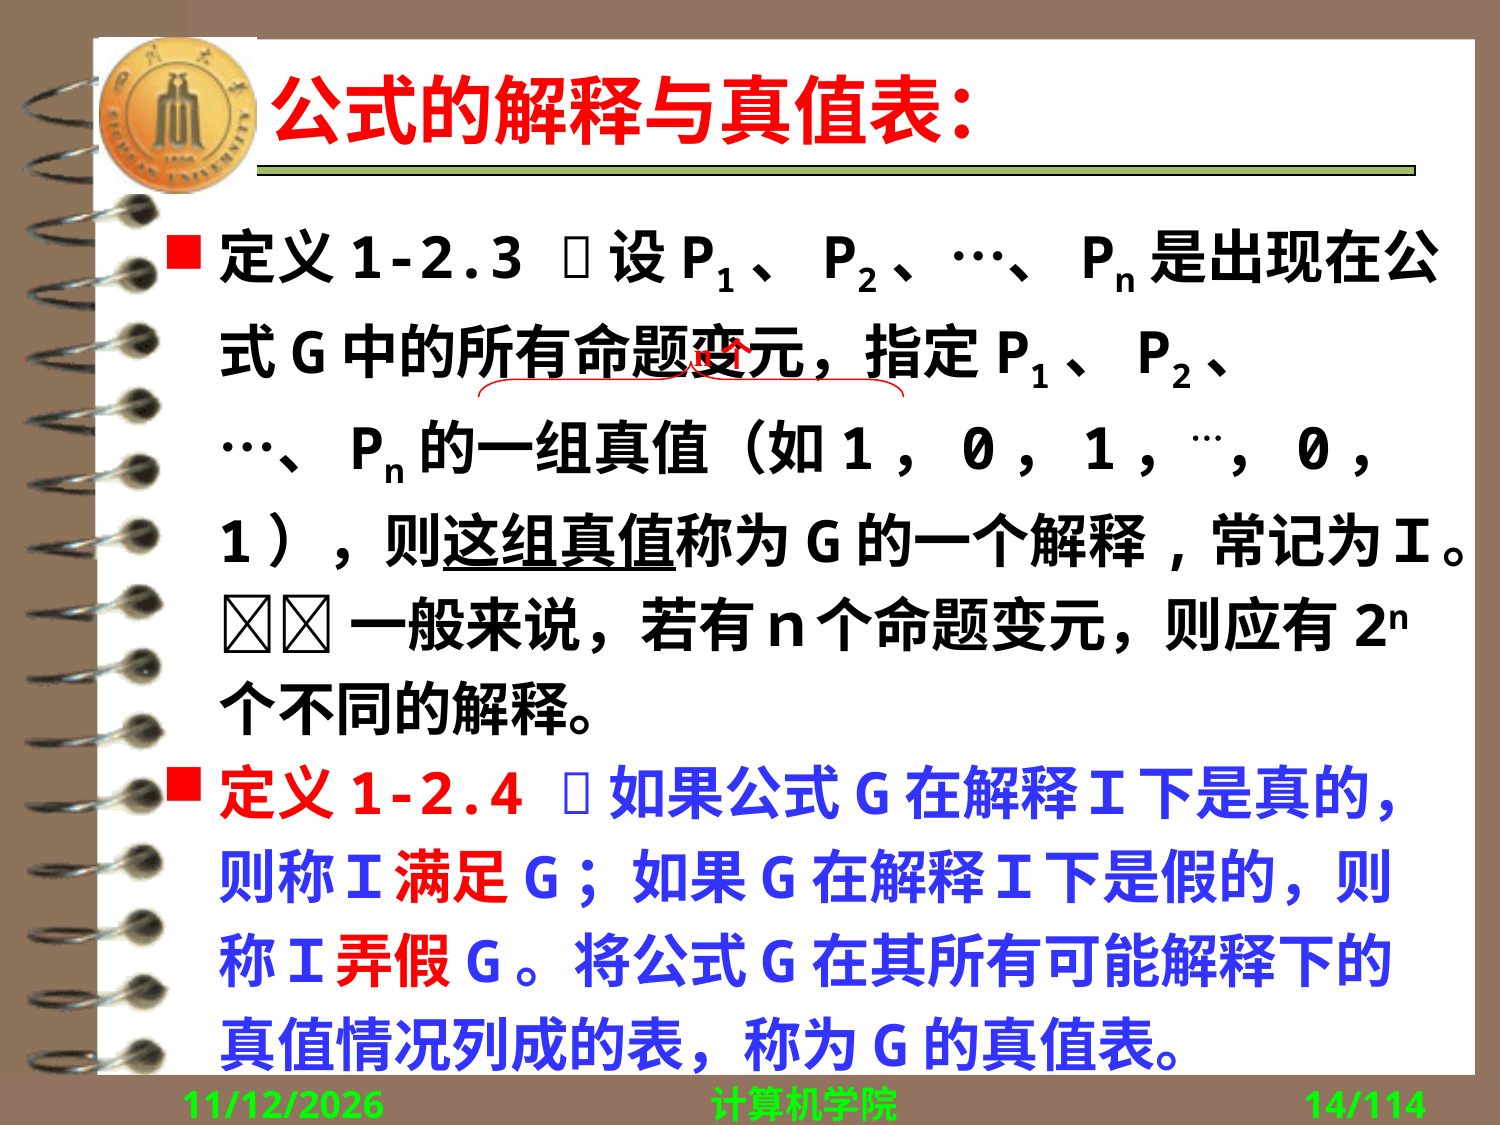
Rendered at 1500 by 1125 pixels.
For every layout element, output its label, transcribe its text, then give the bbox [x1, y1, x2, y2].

title 公式的解释与真值表： [253, 50, 1415, 168]
list 定义1-2.3 设P1、P2、…、Pn是出现在公式G中的所有命题变元，指定P1、P2、…、Pn的一组真值（如1，0，1，…，0，1），则这组真值称为G的一个解释,常记为Ｉ。 一般来说，若有ｎ个命题变元，则应有2n个不同的解释。 定义1-2.4 如果公式G在解释Ｉ下是真的，则称Ｉ满足G；如果G在解释Ｉ下是假的，则称Ｉ弄假G。将公式G在其所有可能解释下的真值情况列成的表，称为G的真值表。 [147, 196, 1459, 1053]
picture [0, 0, 257, 1075]
footer 计算机学院 [479, 1073, 1128, 1100]
text_box n个 [679, 326, 786, 381]
slide_number 14/114 [1128, 1073, 1442, 1100]
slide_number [166, 1073, 479, 1100]
text_box [478, 374, 904, 398]
